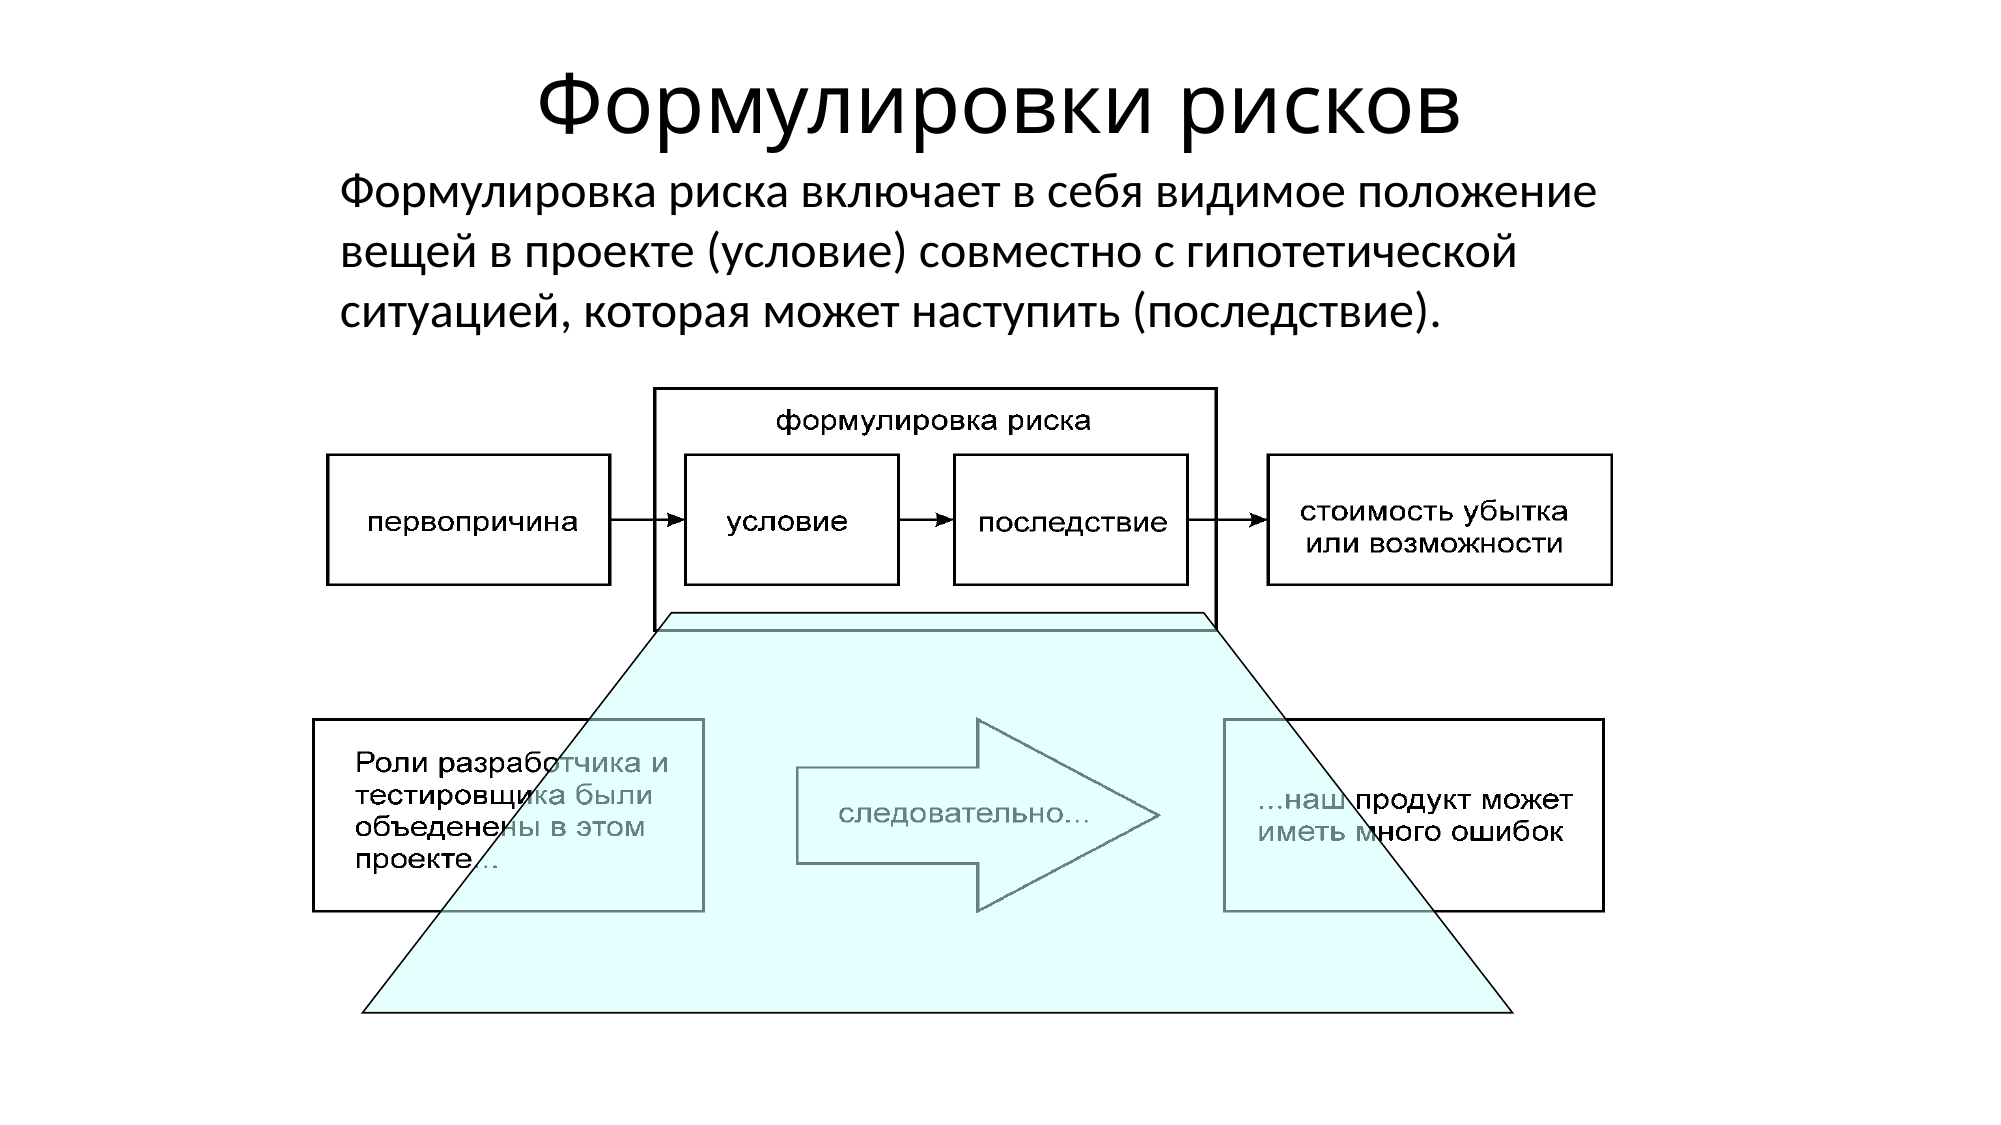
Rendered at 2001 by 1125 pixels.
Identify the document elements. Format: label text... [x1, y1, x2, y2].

picture [312, 387, 1613, 913]
text_box [362, 913, 1513, 1013]
title Формулировки рисков [362, 37, 1638, 149]
text_box Формулировка риска включает в себя видимое положение вещей в проекте (условие) совместно с гипотетической ситуацией, которая может наступить (последствие). [324, 149, 1700, 346]
